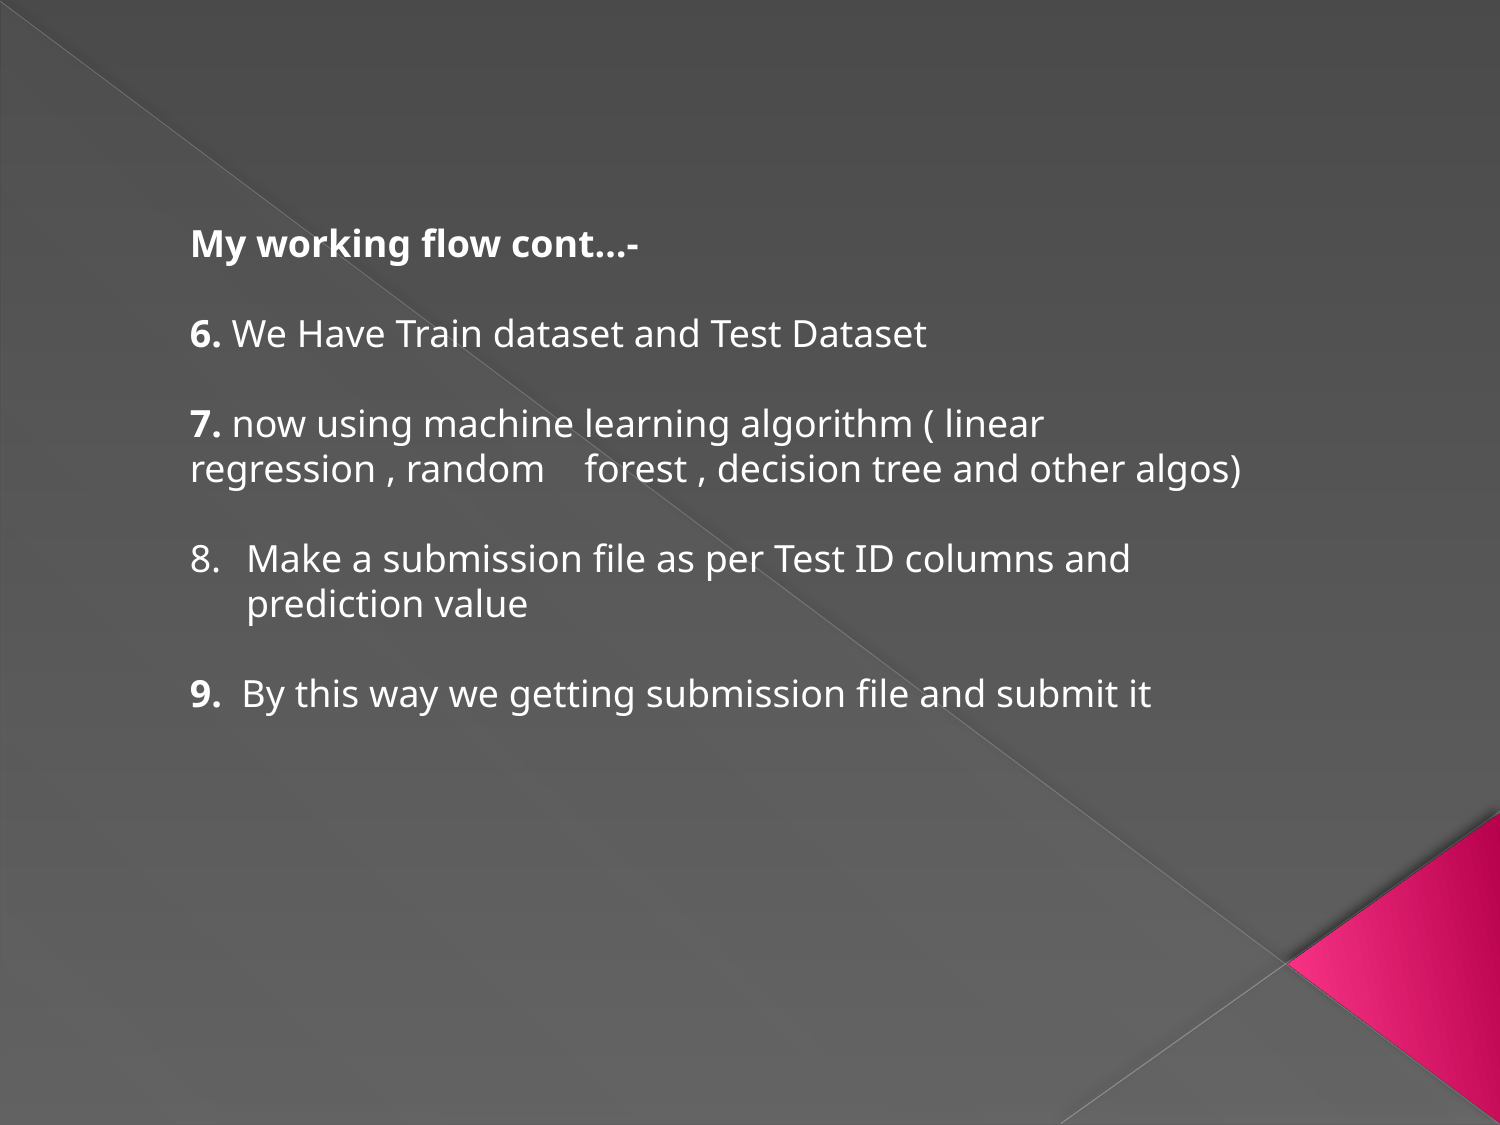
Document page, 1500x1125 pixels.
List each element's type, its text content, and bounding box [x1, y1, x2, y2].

text_box My working flow cont…- 6. We Have Train dataset and Test Dataset 7. now using machine learning algorithm ( linear regression , random forest , decision tree and other algos) Make a submission file as per Test ID columns and prediction value 9. By this way we getting submission file and submit it [174, 212, 1275, 723]
